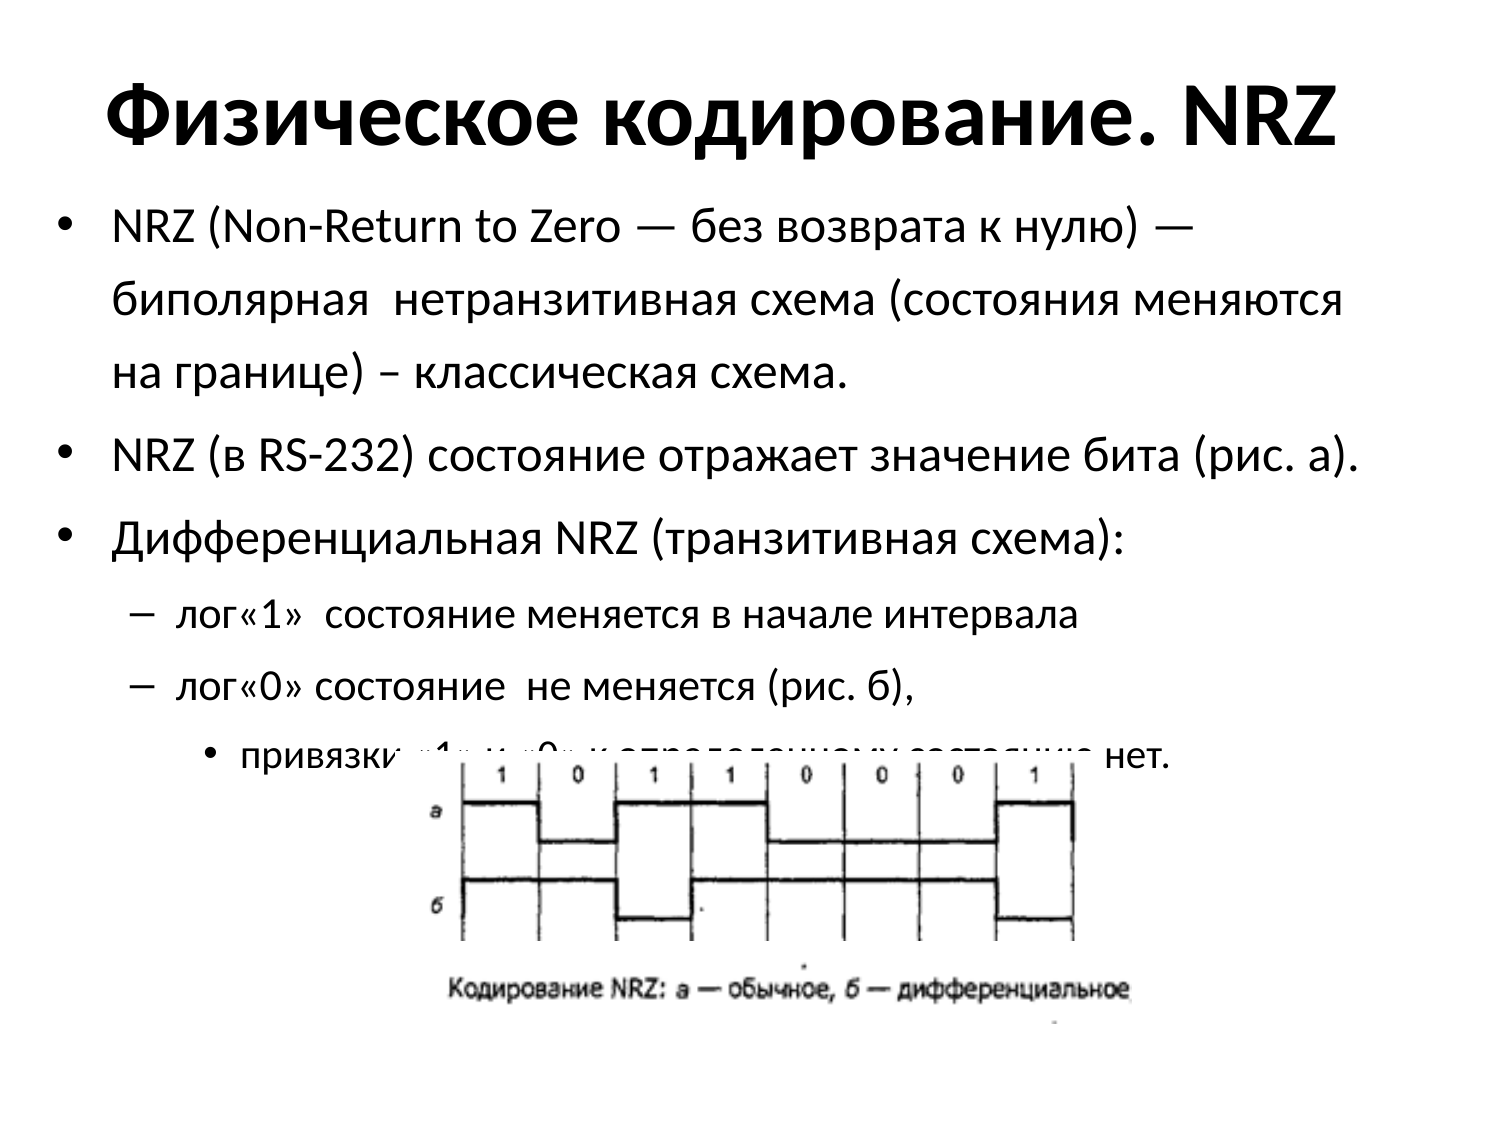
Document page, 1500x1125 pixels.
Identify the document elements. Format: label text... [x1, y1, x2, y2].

picture [395, 751, 1105, 941]
picture [418, 956, 1132, 1025]
list NRZ (Non-Return to Zero — без возврата к нулю) — биполярная нетранзитивная схема (состояния меняются на границе) – классическая схема. NRZ (в RS-232) состояние отражает значение бита (рис. а). Дифференциальная NRZ (транзитивная схема): лог«1» состояние меняется в начале интервала лог«0» состояние не меняется (рис. б), привязки «1» и «0» к определенному состоянию нет. [41, 172, 1415, 799]
title Физическое кодирование. NRZ [17, 45, 1425, 173]
